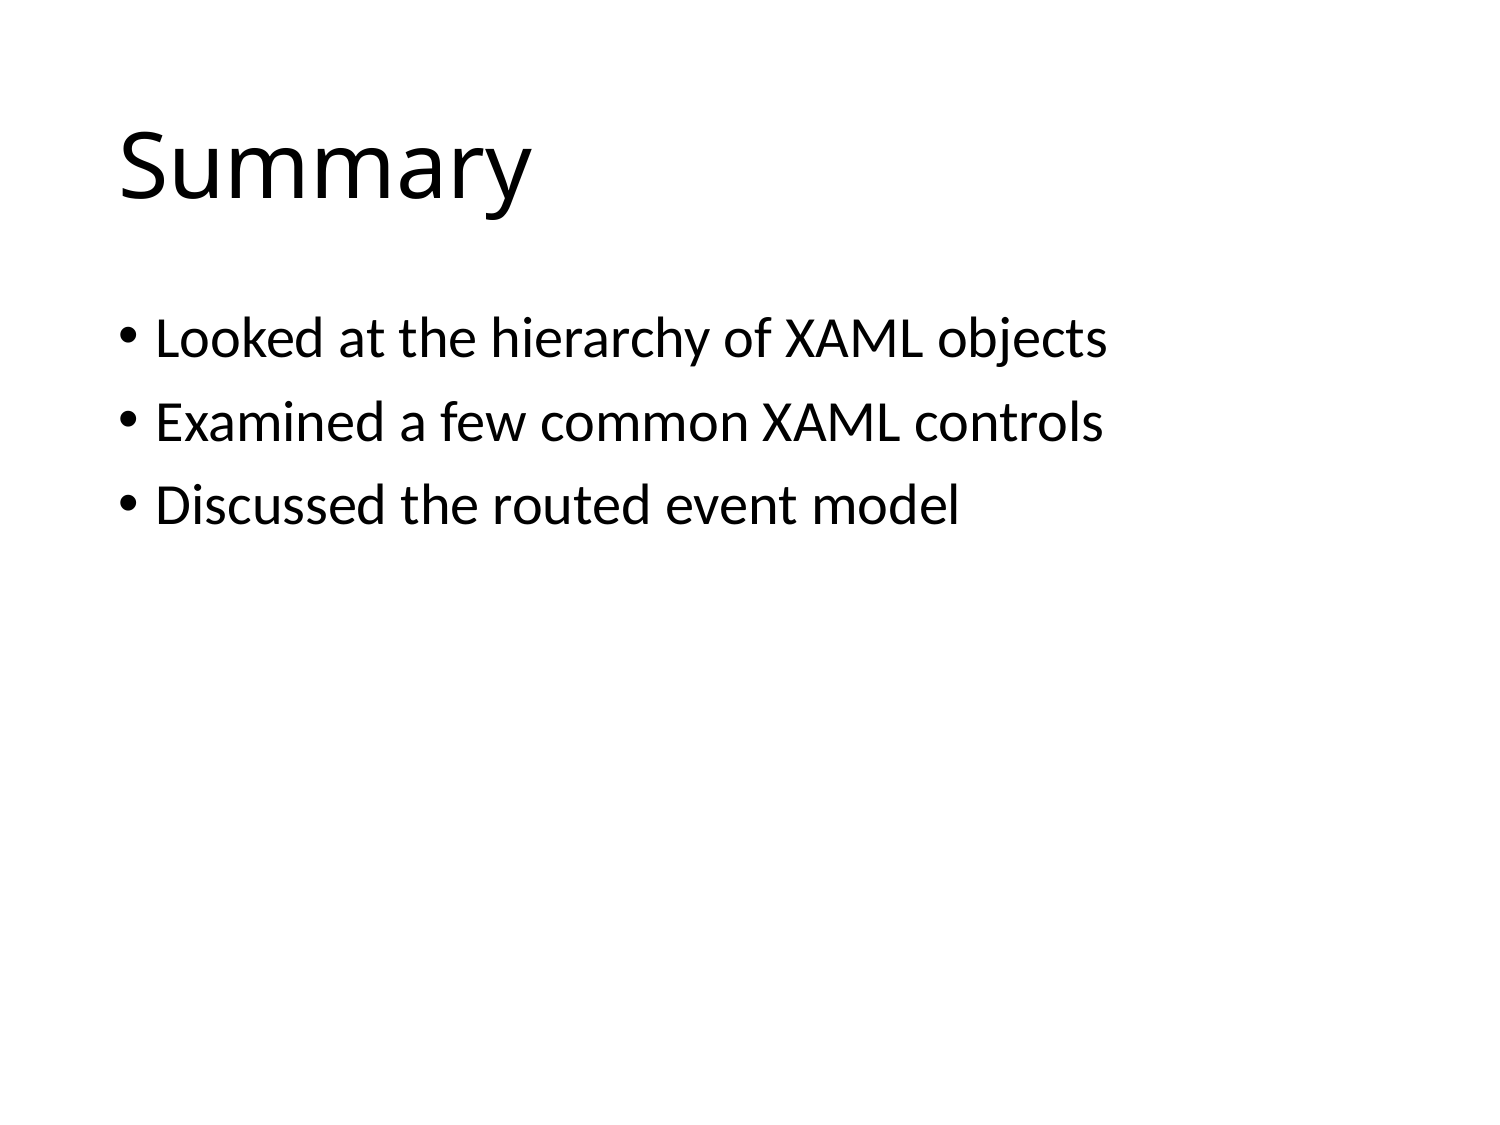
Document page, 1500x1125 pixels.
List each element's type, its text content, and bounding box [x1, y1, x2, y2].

list Looked at the hierarchy of XAML objects Examined a few common XAML controls Discussed the routed event model [103, 299, 1397, 1014]
title Summary [103, 59, 1397, 278]
